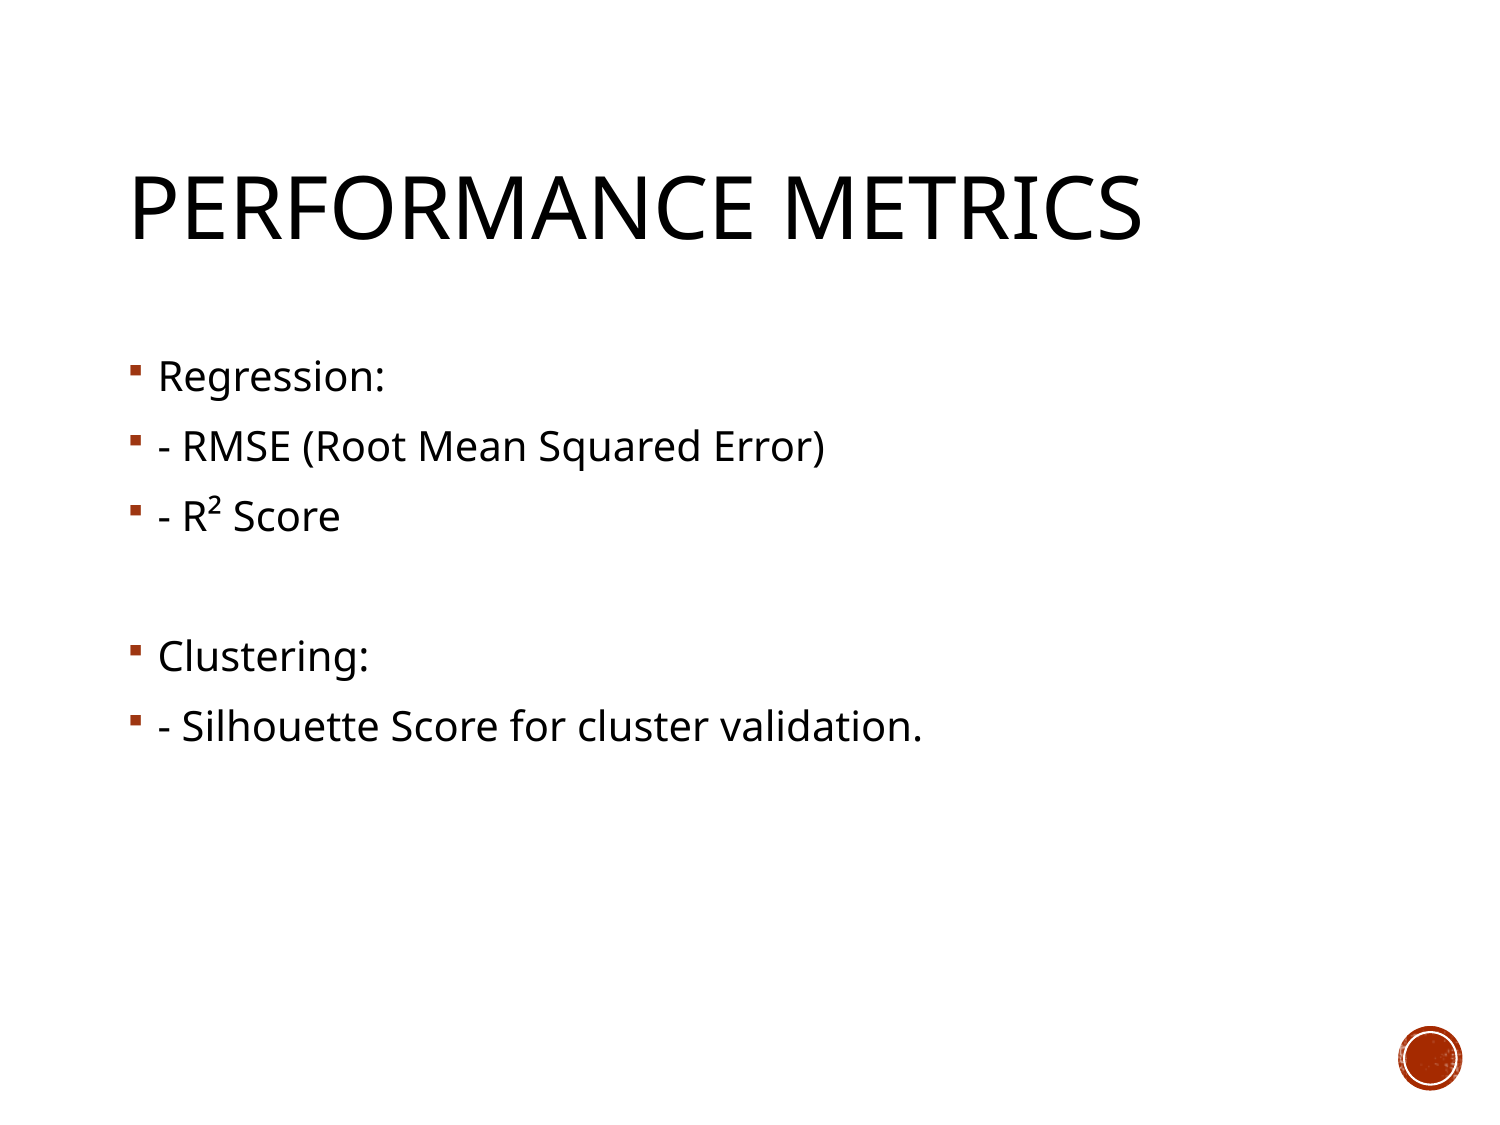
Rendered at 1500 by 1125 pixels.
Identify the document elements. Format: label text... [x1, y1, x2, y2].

list Regression: - RMSE (Root Mean Squared Error) - R² Score Clustering: - Silhouette Score for cluster validation. [112, 348, 1388, 1013]
title Performance Metrics [112, 79, 1388, 344]
